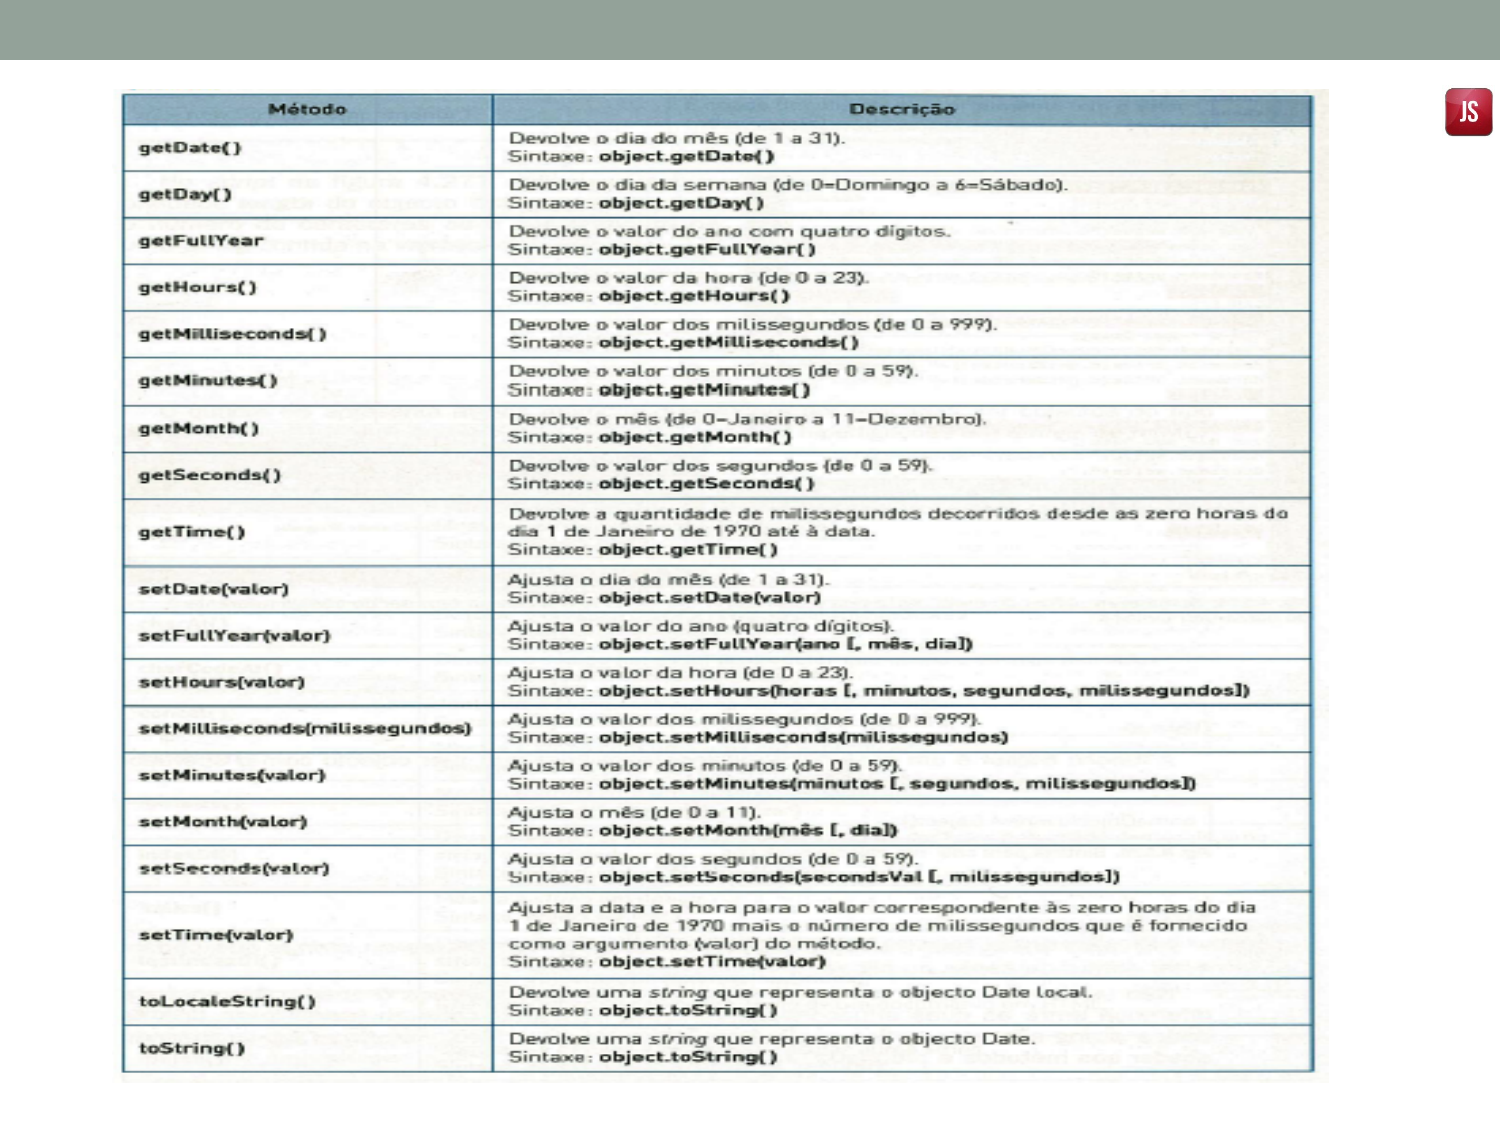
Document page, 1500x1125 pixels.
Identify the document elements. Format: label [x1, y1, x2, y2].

picture [1442, 85, 1495, 138]
picture [111, 89, 1329, 1083]
